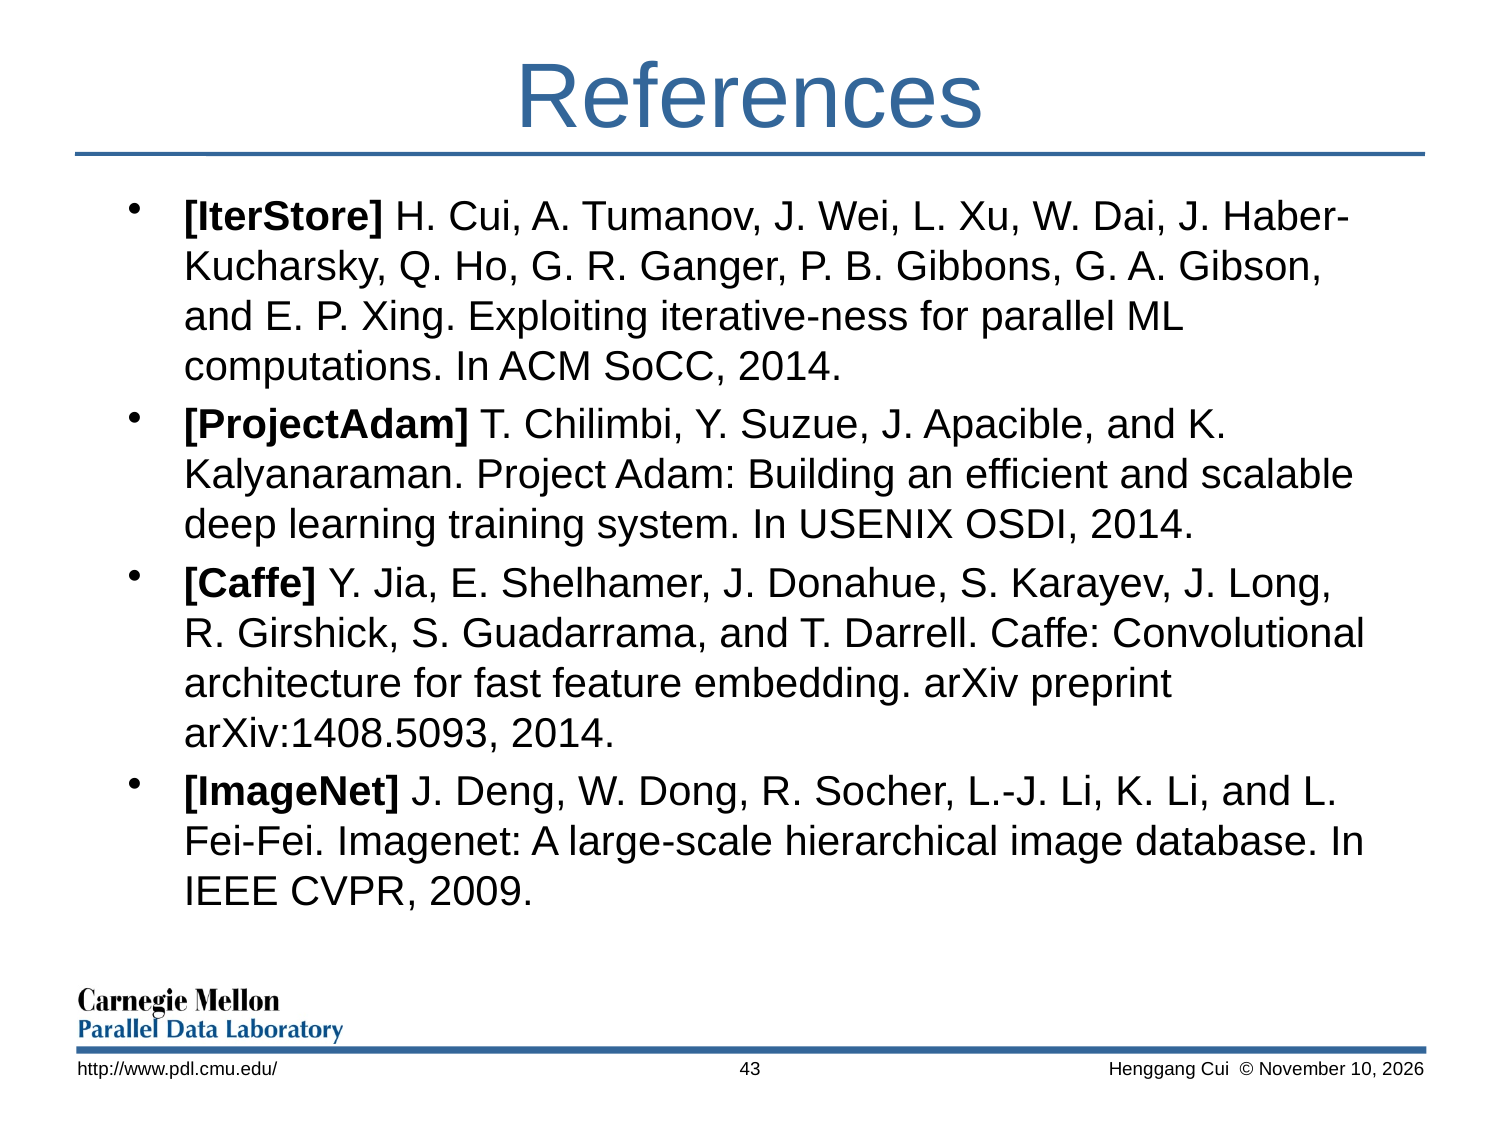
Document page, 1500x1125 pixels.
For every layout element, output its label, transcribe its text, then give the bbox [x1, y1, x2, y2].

title References [0, 34, 1500, 147]
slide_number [1059, 1048, 1442, 1112]
slide_number 43 [603, 1048, 897, 1084]
list [IterStore] H. Cui, A. Tumanov, J. Wei, L. Xu, W. Dai, J. Haber-Kucharsky, Q. Ho, G. R. Ganger, P. B. Gibbons, G. A. Gibson, and E. P. Xing. Exploiting iterative-ness for parallel ML computations. In ACM SoCC, 2014. [ProjectAdam] T. Chilimbi, Y. Suzue, J. Apacible, and K. Kalyanaraman. Project Adam: Building an efficient and scalable deep learning training system. In USENIX OSDI, 2014. [Caffe] Y. Jia, E. Shelhamer, J. Donahue, S. Karayev, J. Long, R. Girshick, S. Guadarrama, and T. Darrell. Caffe: Convolutional architecture for fast feature embedding. arXiv preprint arXiv:1408.5093, 2014. [ImageNet] J. Deng, W. Dong, R. Socher, L.-J. Li, K. Li, and L. Fei-Fei. Imagenet: A large-scale hierarchical image database. In IEEE CVPR, 2009. [112, 181, 1388, 944]
picture [77, 979, 343, 1044]
footer http://www.pdl.cmu.edu/ [60, 1048, 436, 1112]
